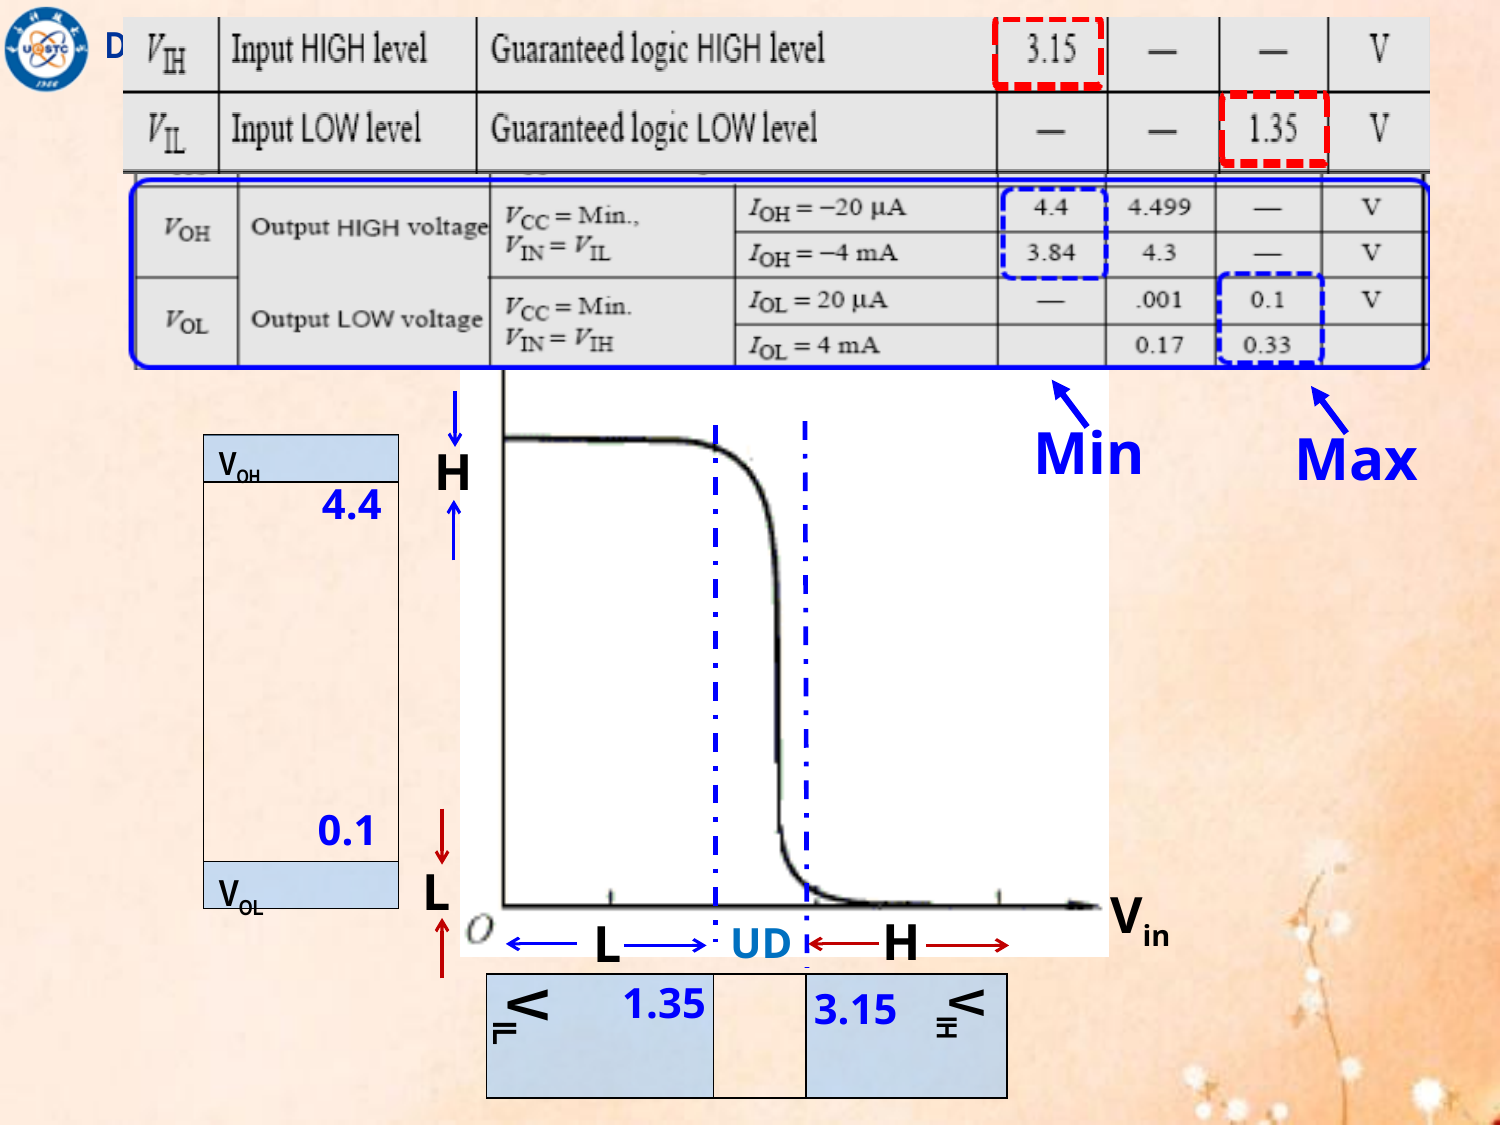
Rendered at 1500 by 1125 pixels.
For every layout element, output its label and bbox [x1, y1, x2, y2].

text_box [117, 16, 1434, 501]
text_box [1016, 509, 1189, 981]
picture [0, 0, 1500, 1125]
text_box [203, 509, 1010, 1099]
